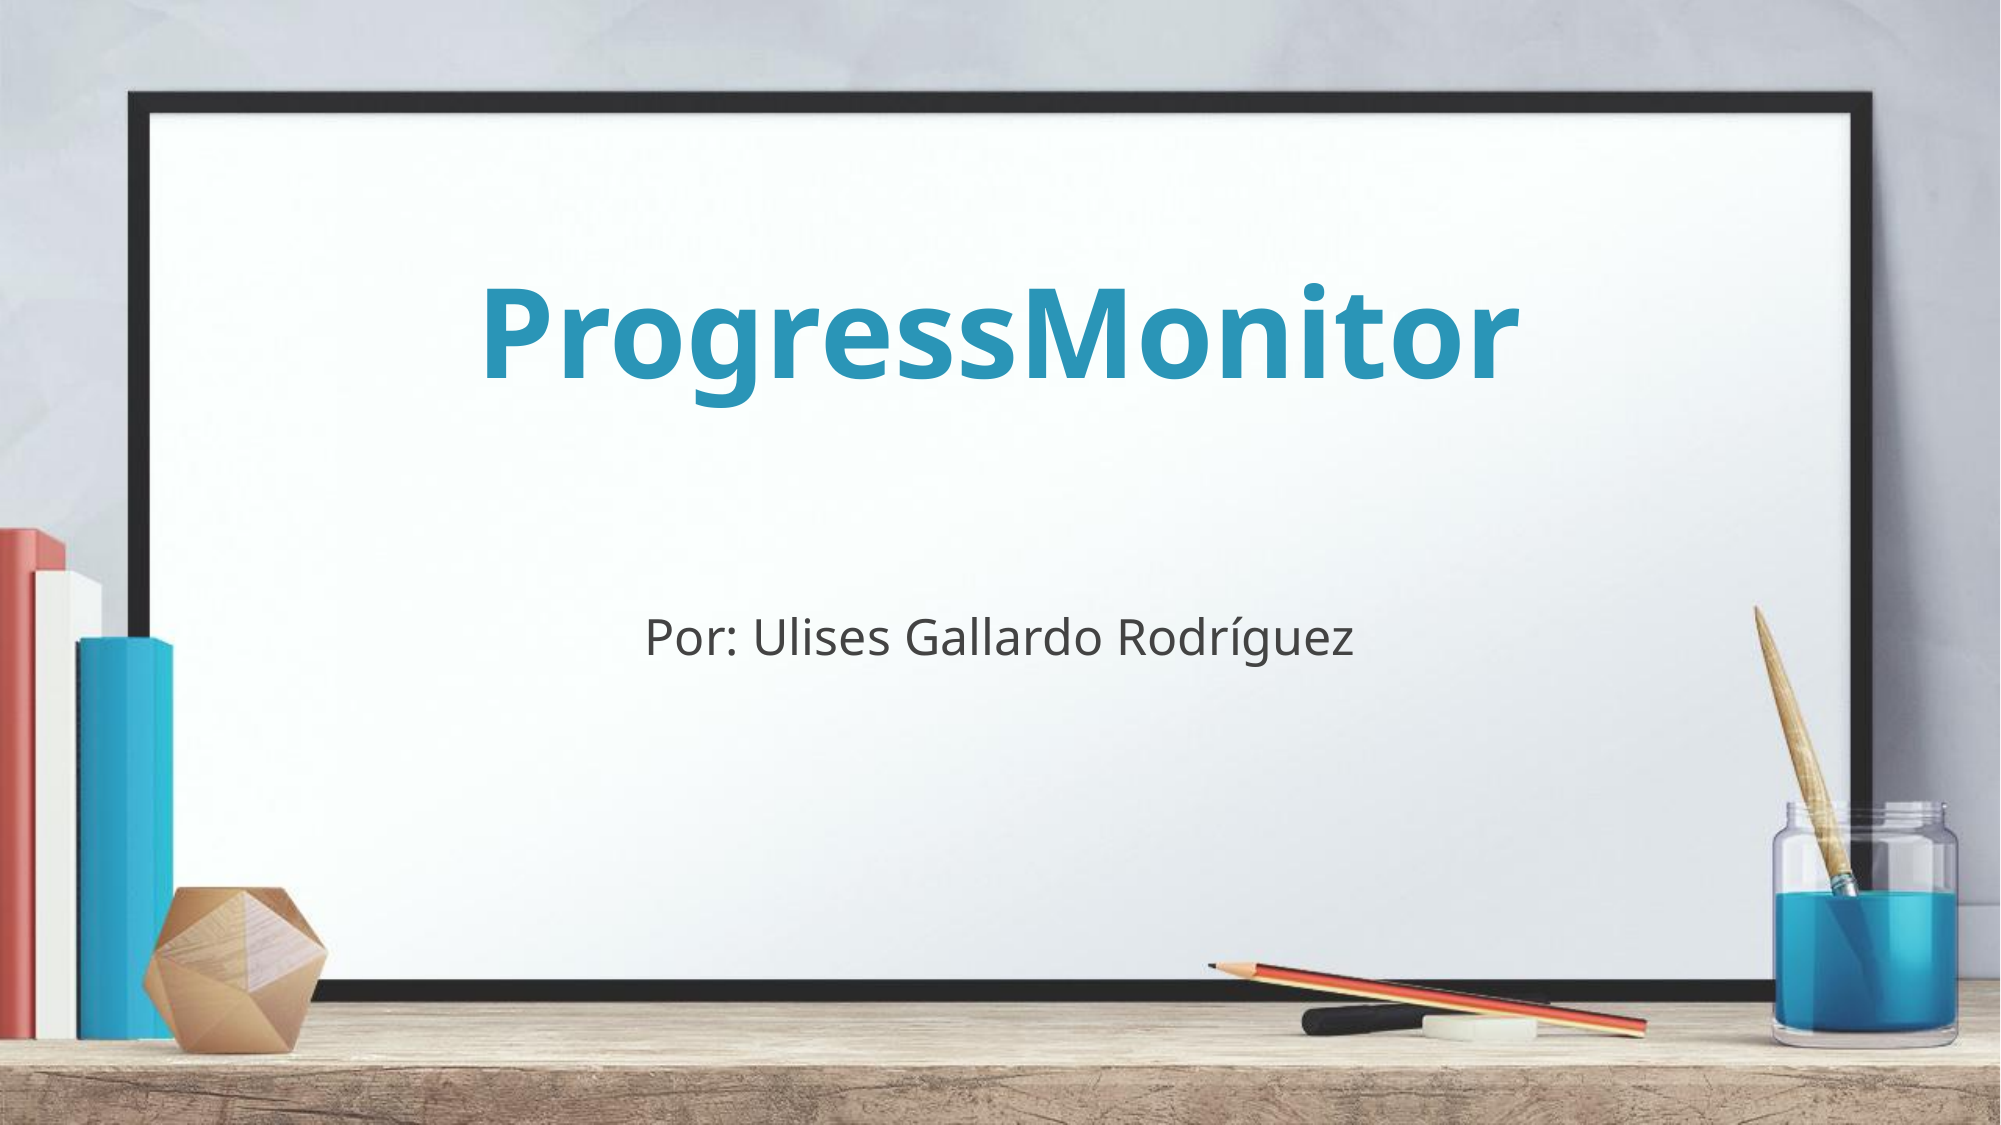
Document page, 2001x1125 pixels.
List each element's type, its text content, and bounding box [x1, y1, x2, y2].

subtitle Por: Ulises Gallardo Rodríguez [249, 590, 1750, 863]
title ProgressMonitor [249, 238, 1750, 419]
picture [0, 0, 2001, 1125]
